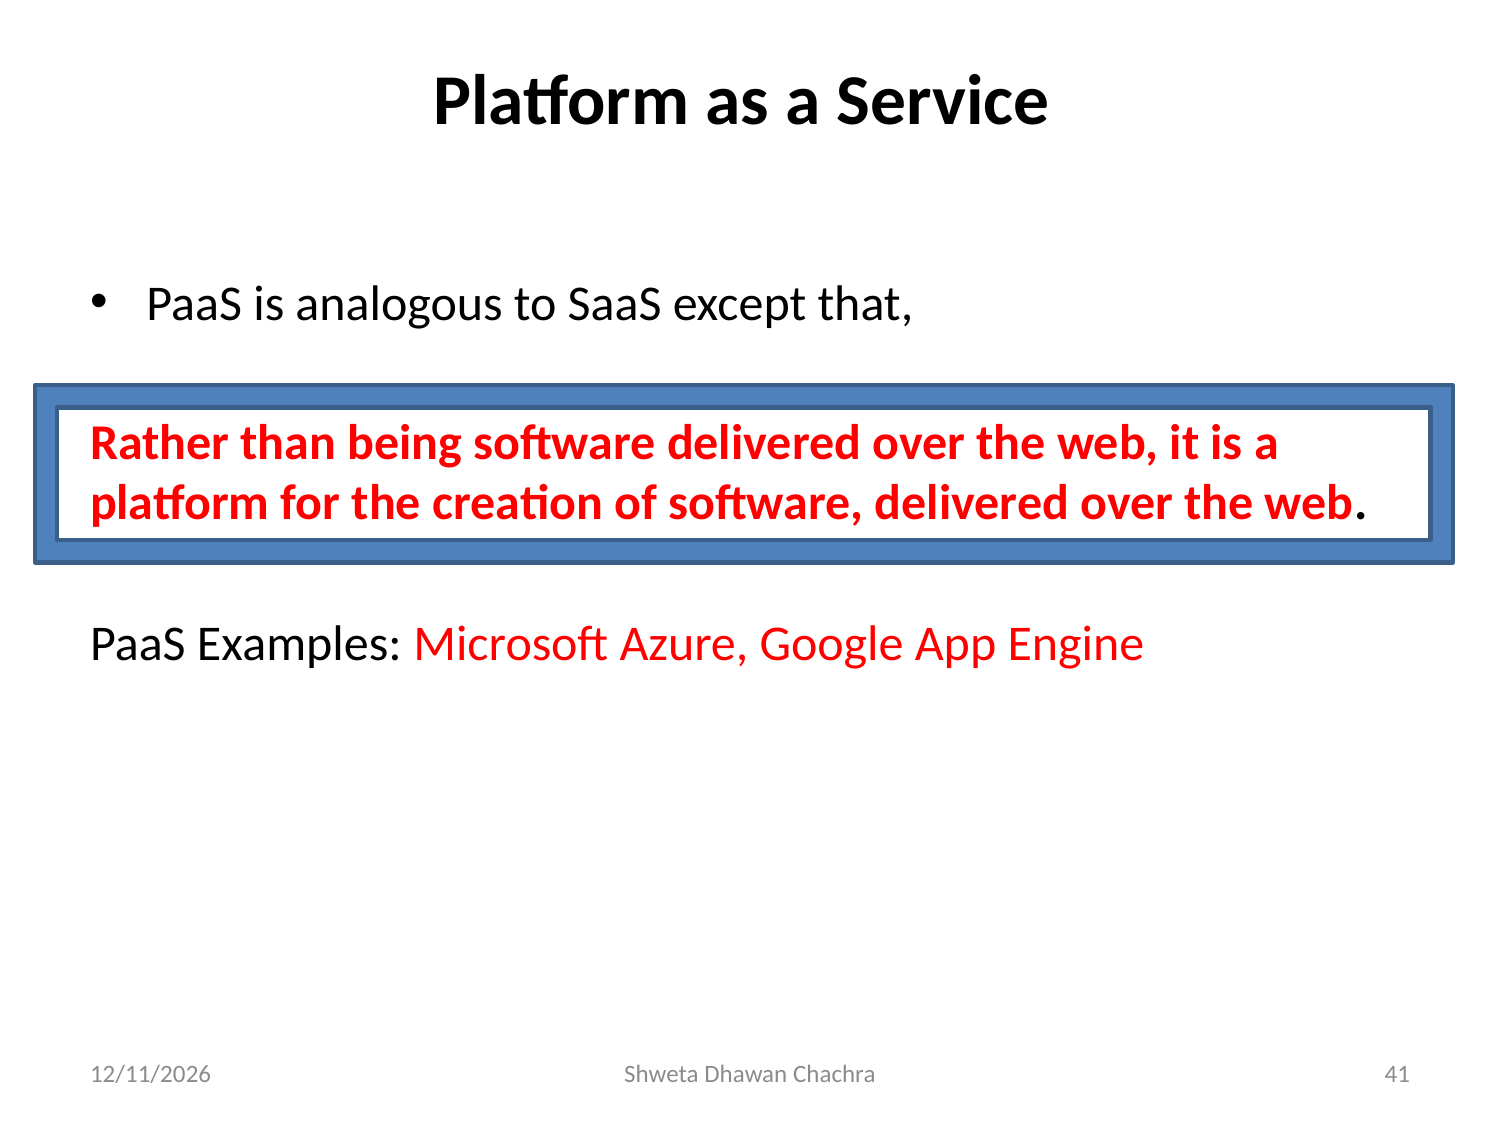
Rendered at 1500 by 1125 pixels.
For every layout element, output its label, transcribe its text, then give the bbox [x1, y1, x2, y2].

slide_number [75, 1042, 425, 1103]
slide_number 41 [1074, 1042, 1425, 1103]
list PaaS is analogous to SaaS except that, Rather than being software delivered over the web, it is a platform for the creation of software, delivered over the web. PaaS Examples: Microsoft Azure, Google App Engine [75, 565, 1425, 1005]
title Platform as a Service [75, 45, 1425, 233]
text_box [33, 383, 1455, 565]
list PaaS is analogous to SaaS except that, Rather than being software delivered over the web, it is a platform for the creation of software, delivered over the web. PaaS Examples: Microsoft Azure, Google App Engine [75, 262, 1425, 383]
footer Shweta Dhawan Chachra [512, 1042, 988, 1103]
list PaaS is analogous to SaaS except that, Rather than being software delivered over the web, it is a platform for the creation of software, delivered over the web. PaaS Examples: Microsoft Azure, Google App Engine [75, 410, 1425, 538]
